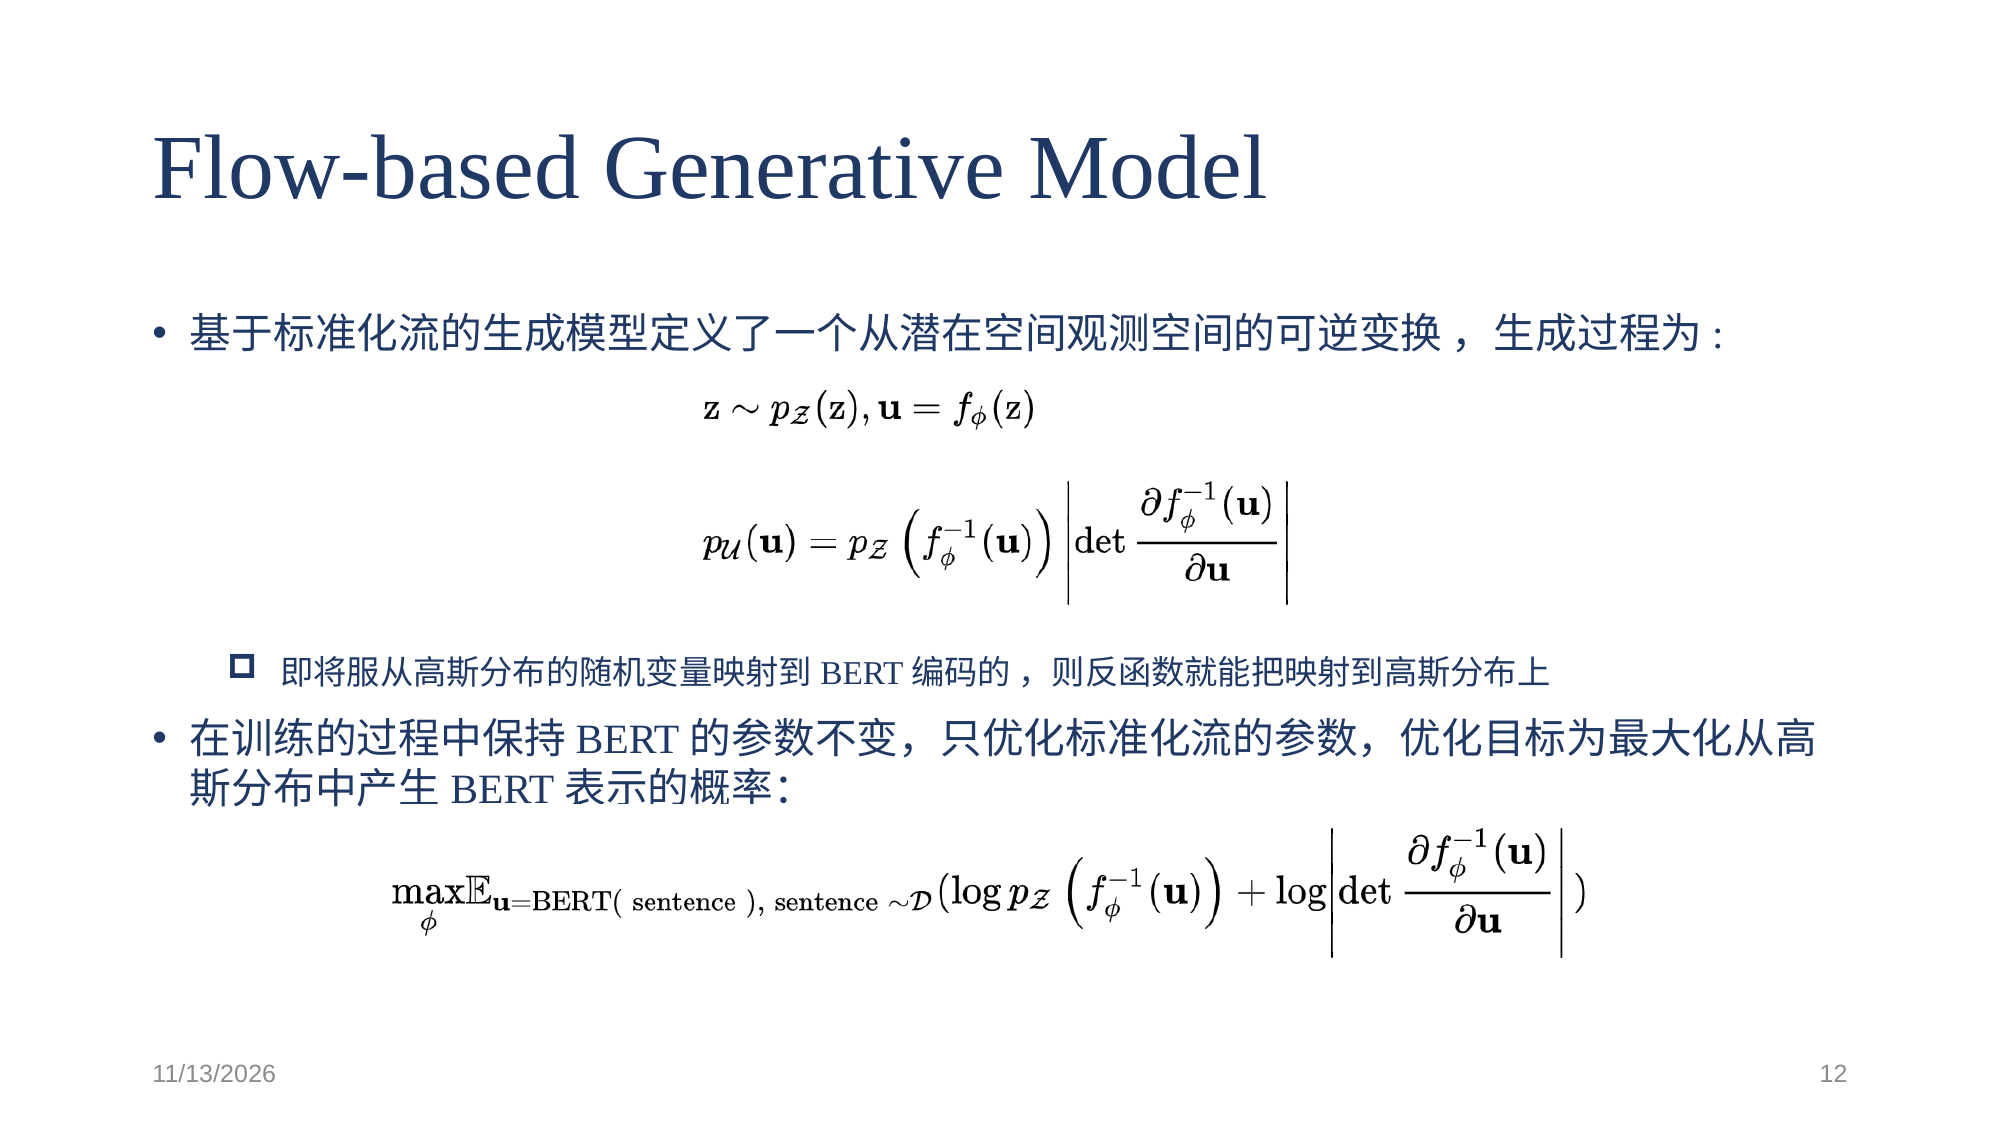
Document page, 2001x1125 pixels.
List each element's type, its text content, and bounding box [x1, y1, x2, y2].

picture [673, 370, 1327, 630]
title Flow-based Generative Model [137, 59, 1863, 278]
picture [378, 804, 1622, 986]
slide_number 12 [1412, 1042, 1863, 1103]
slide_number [137, 1042, 588, 1103]
